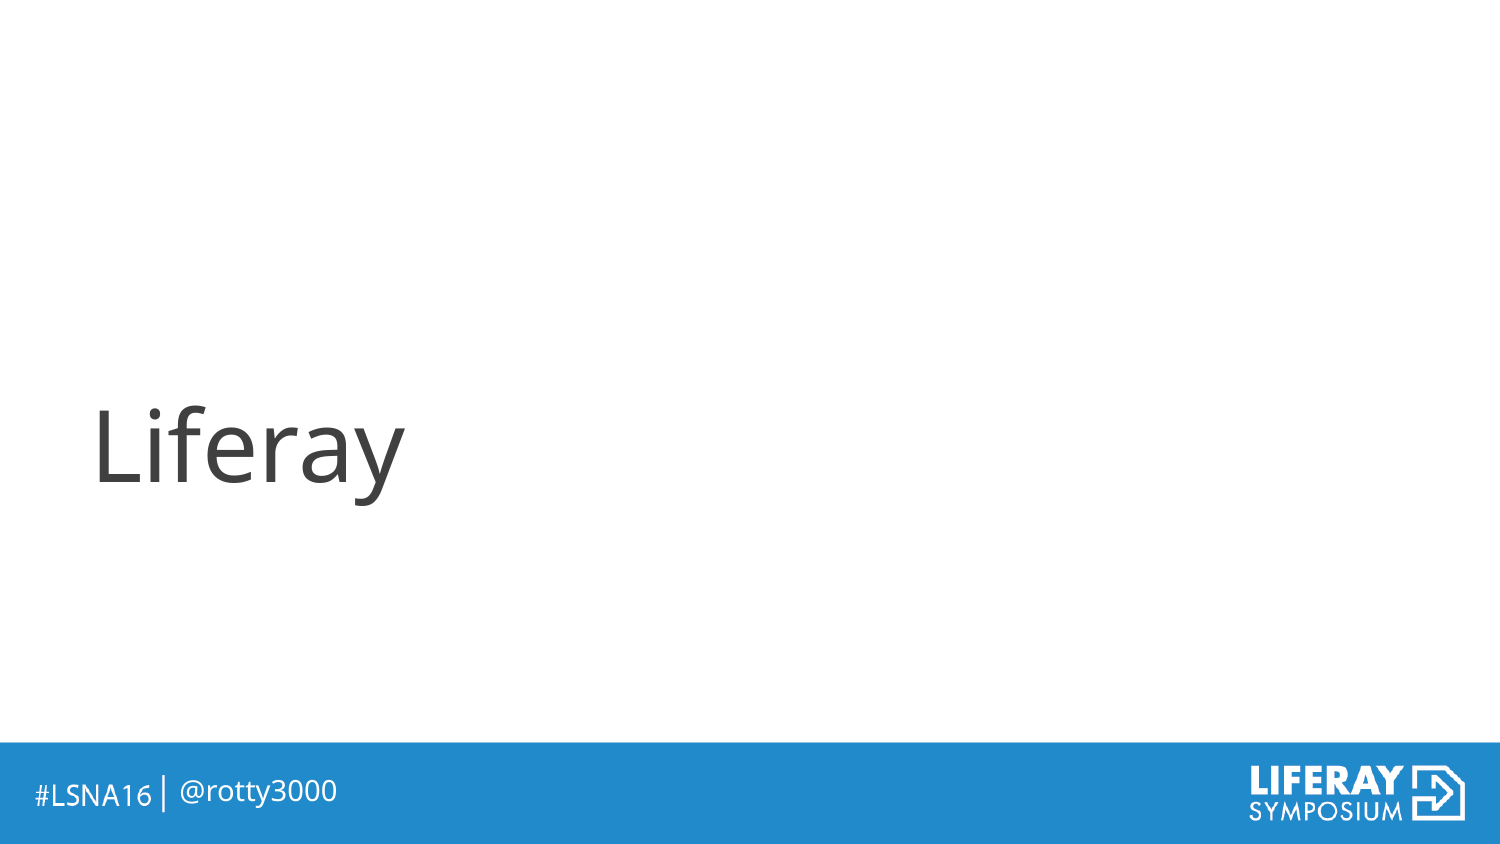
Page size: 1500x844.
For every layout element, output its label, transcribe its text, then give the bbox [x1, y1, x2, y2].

picture [0, 1, 1500, 844]
subtitle Liferay [75, 197, 1425, 687]
